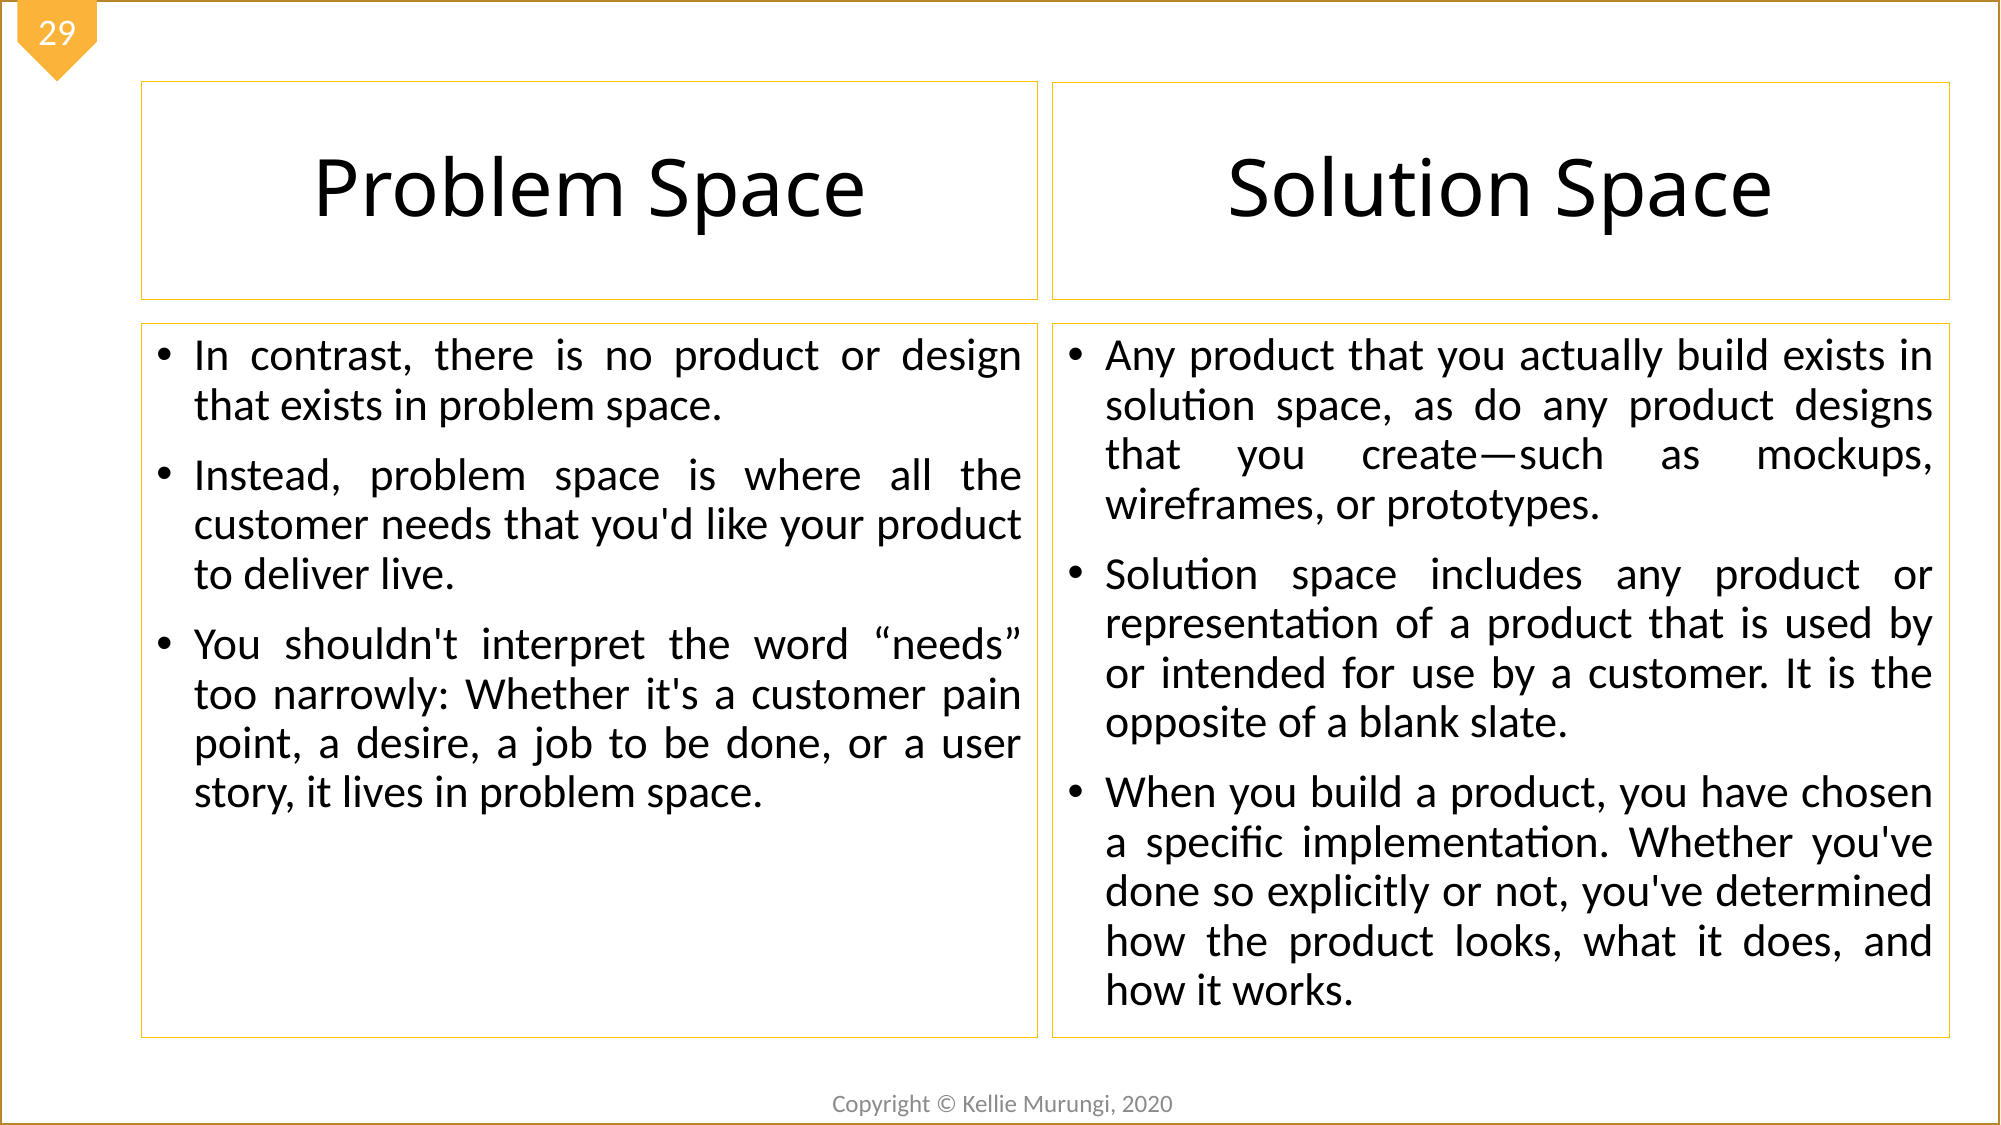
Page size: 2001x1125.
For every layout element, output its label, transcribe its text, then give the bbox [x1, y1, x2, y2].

title Solution Space [1052, 82, 1950, 300]
text_box In contrast, there is no product or design that exists in problem space. Instead, problem space is where all the customer needs that you'd like your product to deliver live. You shouldn't interpret the word “needs” too narrowly: Whether it's a customer pain point, a desire, a job to be done, or a user story, it lives in problem space. [141, 323, 1038, 1038]
text_box Problem Space [141, 81, 1038, 300]
list Any product that you actually build exists in solution space, as do any product designs that you create—such as mockups, wireframes, or prototypes. Solution space includes any product or representation of a product that is used by or intended for use by a customer. It is the opposite of a blank slate. When you build a product, you have chosen a specific implementation. Whether you've done so explicitly or not, you've determined how the product looks, what it does, and how it works. [1052, 323, 1950, 1038]
